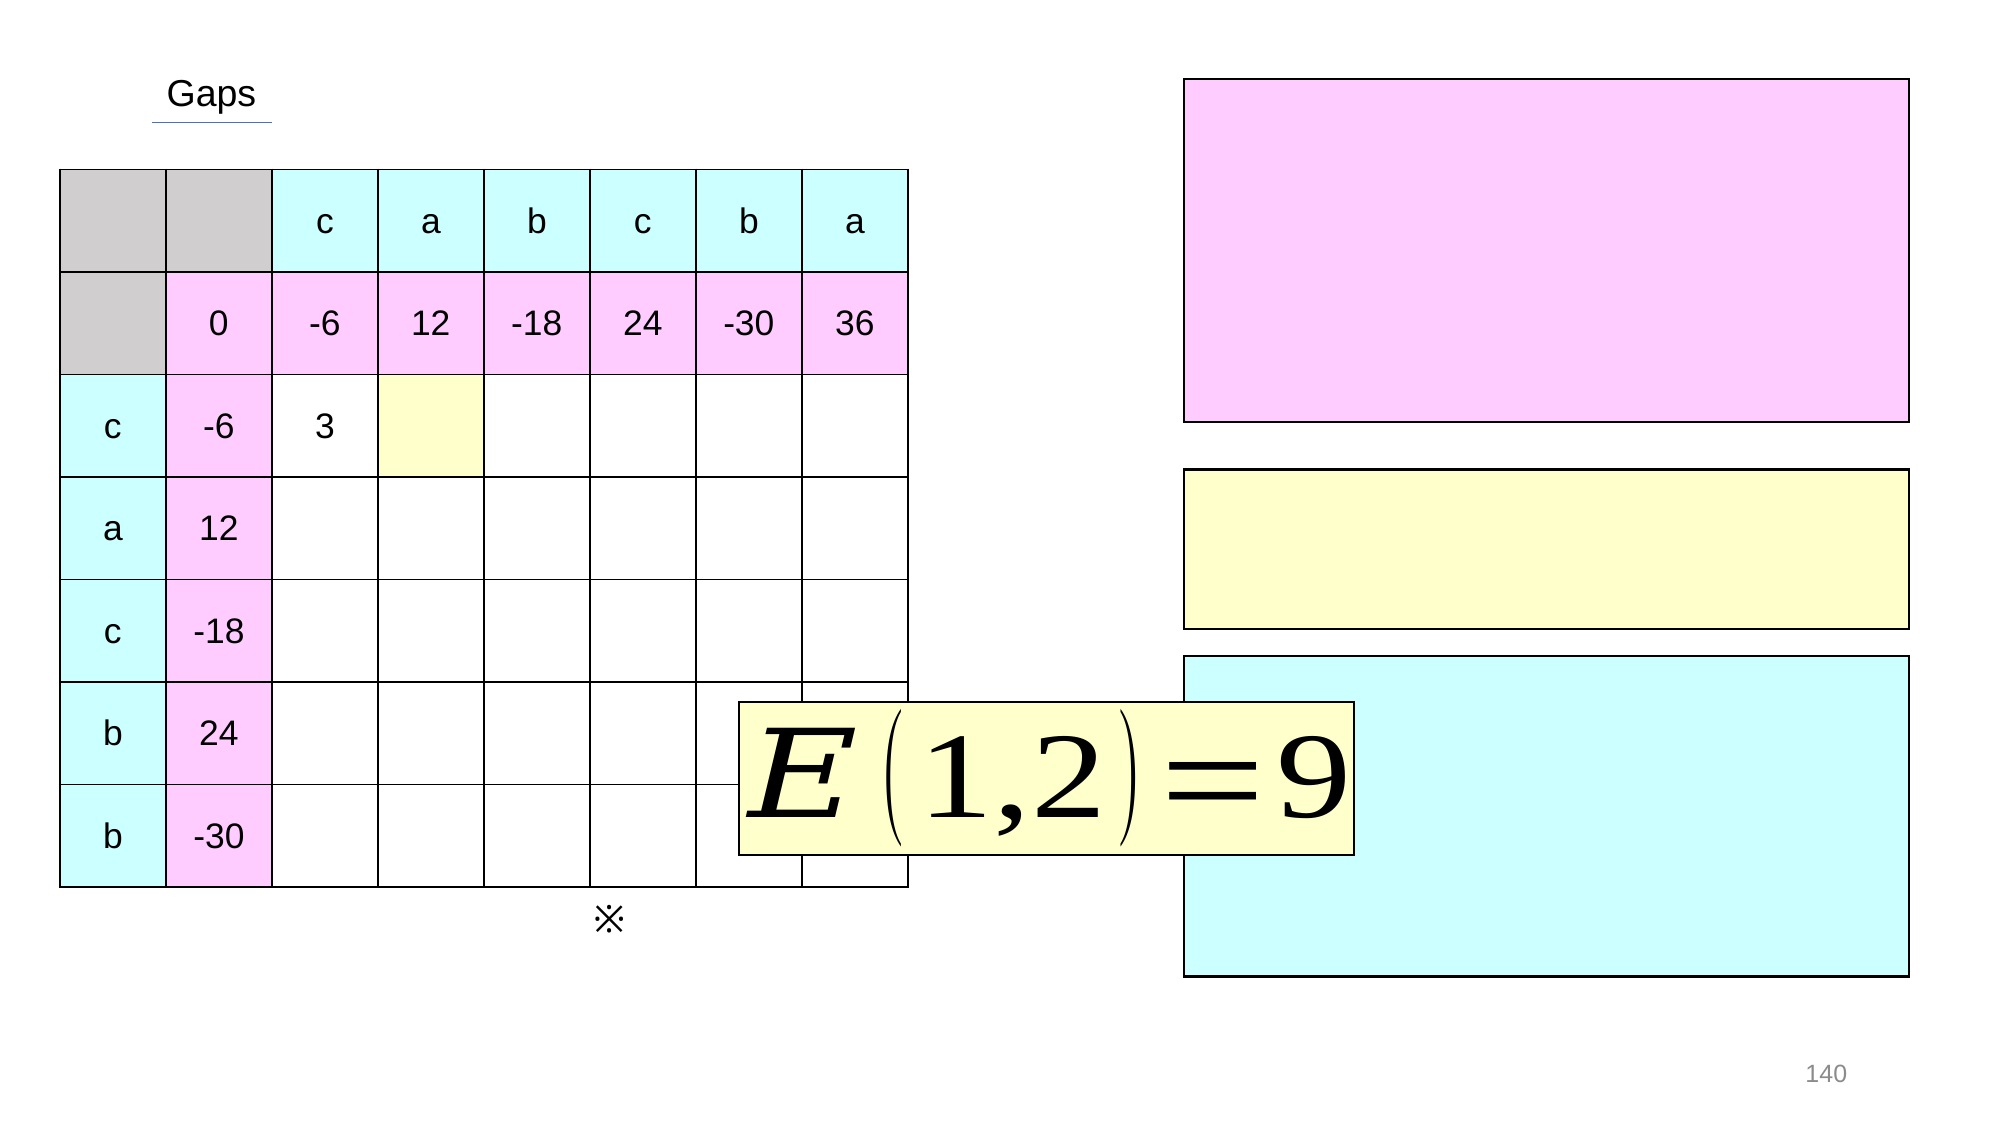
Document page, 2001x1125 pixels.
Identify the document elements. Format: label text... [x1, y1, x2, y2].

table_cell b [61, 683, 165, 784]
table_cell [485, 785, 589, 886]
table_cell [485, 478, 589, 579]
table_cell -6 [167, 375, 271, 476]
table_cell [697, 478, 801, 579]
table_cell [697, 785, 801, 886]
table_cell -18 [167, 580, 271, 681]
table_cell 24 [167, 683, 271, 784]
table_header [167, 170, 271, 271]
table_cell 3 [273, 375, 377, 476]
table_cell [273, 580, 377, 681]
table_cell b [61, 785, 165, 886]
table_header a [379, 170, 483, 271]
table_cell 24 [591, 273, 695, 374]
table_cell [273, 683, 377, 784]
table_header b [697, 170, 801, 271]
table_cell [697, 375, 801, 476]
table_cell 36 [803, 273, 907, 374]
table_cell [379, 580, 483, 681]
table_cell [61, 273, 165, 374]
table_cell [273, 785, 377, 886]
slide_number 140 [1412, 1042, 1863, 1103]
table_cell [803, 856, 907, 886]
table_cell [803, 478, 907, 579]
table_cell [591, 683, 695, 784]
table_header [61, 170, 165, 271]
table_header a [803, 170, 907, 271]
table_cell [379, 785, 483, 886]
table_header c [591, 170, 695, 271]
table_cell 12 [379, 273, 483, 374]
table_cell [591, 580, 695, 681]
table_cell c [61, 375, 165, 476]
table_cell [803, 375, 907, 476]
text_box Gaps [151, 61, 1253, 122]
table_cell [379, 375, 483, 476]
table_cell -30 [697, 273, 801, 374]
table_cell 0 [167, 273, 271, 374]
table_header b [485, 170, 589, 271]
table_cell [803, 683, 907, 701]
table_cell c [61, 580, 165, 681]
table_cell -6 [273, 273, 377, 374]
table_cell [591, 478, 695, 579]
table_cell a [61, 478, 165, 579]
table_cell [379, 683, 483, 784]
table_cell [697, 683, 801, 784]
table_cell [697, 580, 801, 681]
table_cell -18 [485, 273, 589, 374]
table_cell -30 [167, 785, 271, 886]
table_cell [485, 683, 589, 784]
table_cell [591, 785, 695, 886]
table_cell [379, 478, 483, 579]
table_cell [273, 478, 377, 579]
table_cell [591, 375, 695, 476]
table_cell [803, 580, 907, 681]
table_cell [485, 375, 589, 476]
table_cell [485, 580, 589, 681]
table_cell 12 [167, 478, 271, 579]
table_header c [273, 170, 377, 271]
